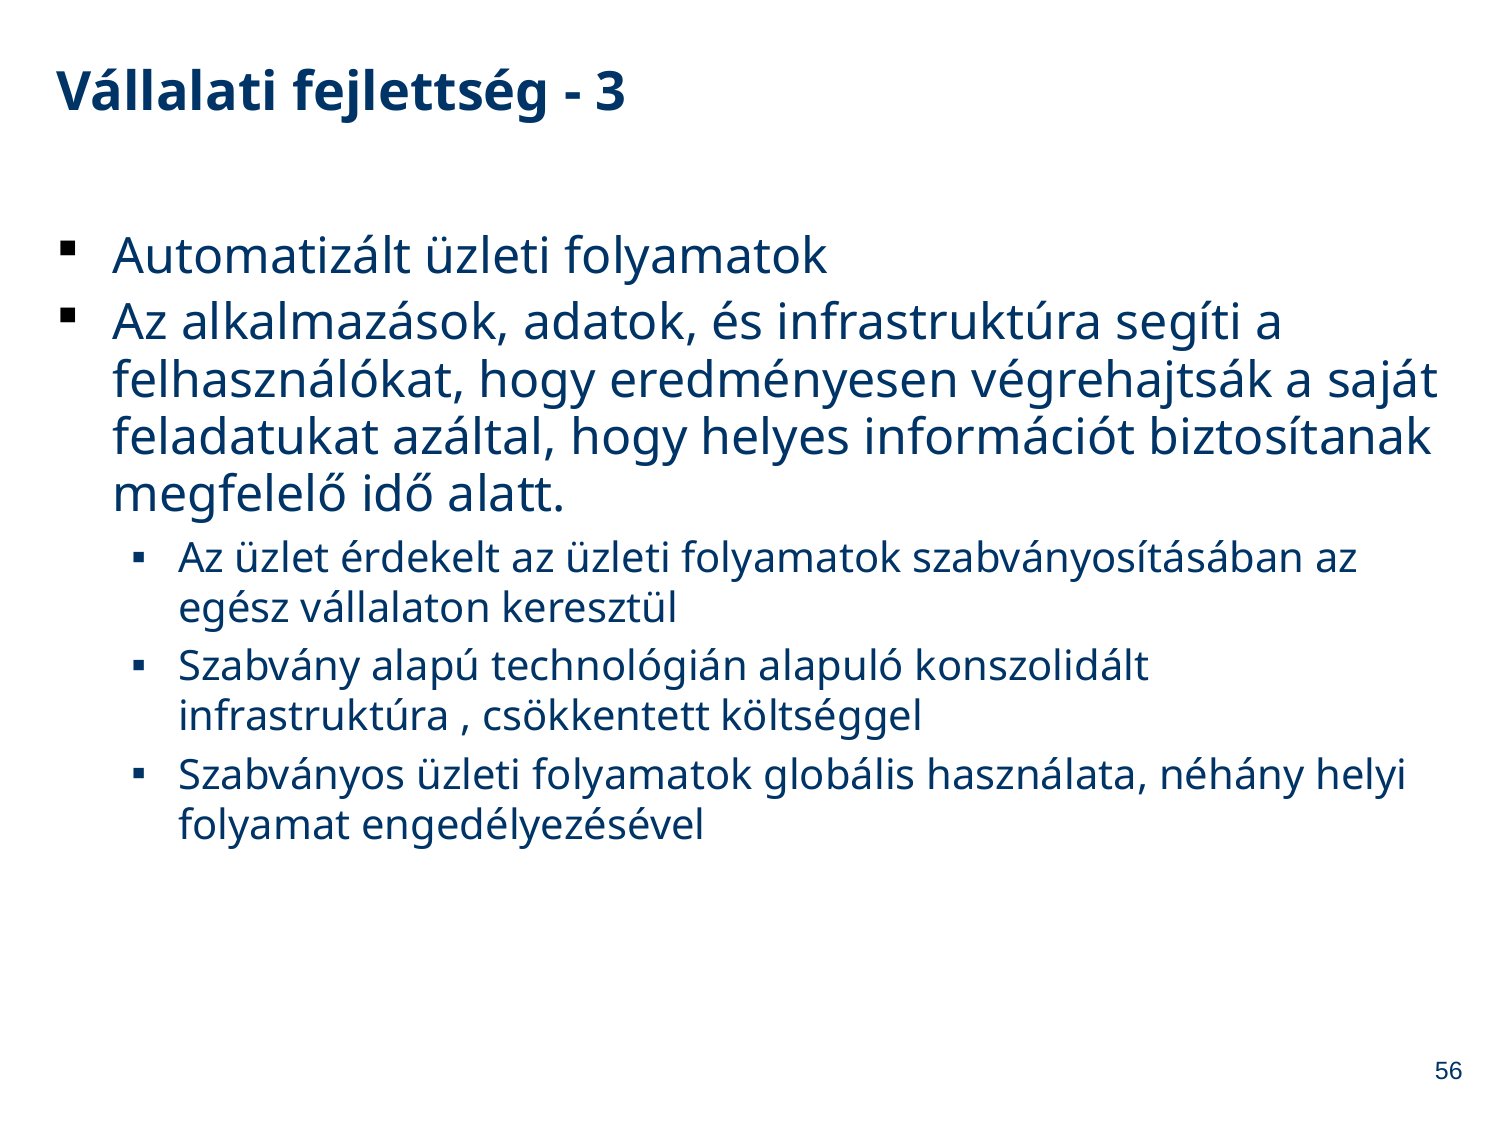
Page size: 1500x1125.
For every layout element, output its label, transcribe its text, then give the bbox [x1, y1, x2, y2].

slide_number 56 [1139, 1046, 1479, 1095]
list Automatizált üzleti folyamatok Az alkalmazások, adatok, és infrastruktúra segíti a felhasználókat, hogy eredményesen végrehajtsák a saját feladatukat azáltal, hogy helyes információt biztosítanak megfelelő idő alatt. Az üzlet érdekelt az üzleti folyamatok szabványosításában az egész vállalaton keresztül Szabvány alapú technológián alapuló konszolidált infrastruktúra , csökkentett költséggel Szabványos üzleti folyamatok globális használata, néhány helyi folyamat engedélyezésével [41, 220, 1459, 1024]
title Vállalati fejlettség - 3 [41, 42, 1243, 135]
